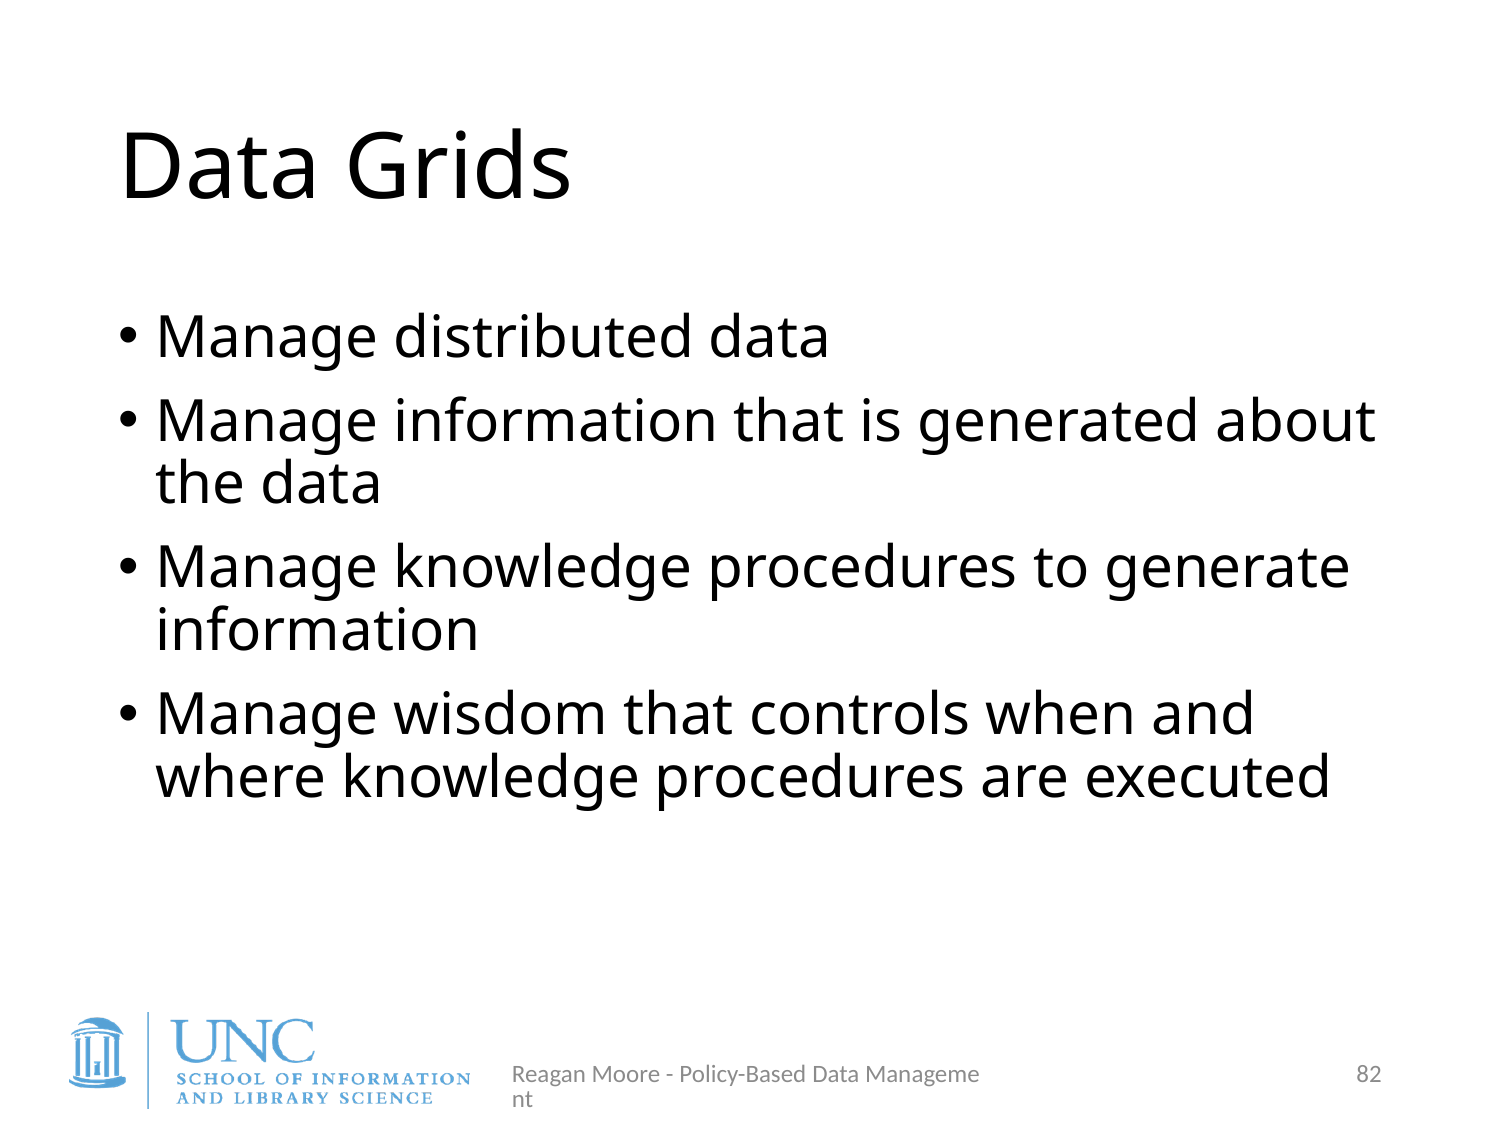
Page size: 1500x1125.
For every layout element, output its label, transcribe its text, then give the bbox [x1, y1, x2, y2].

slide_number 82 [1059, 1042, 1397, 1103]
list Manage distributed data Manage information that is generated about the data Manage knowledge procedures to generate information Manage wisdom that controls when and where knowledge procedures are executed [103, 299, 1397, 1014]
title Data Grids [103, 59, 1397, 278]
footer Reagan Moore - Policy-Based Data Management [496, 1042, 1004, 1103]
picture [69, 1012, 470, 1109]
